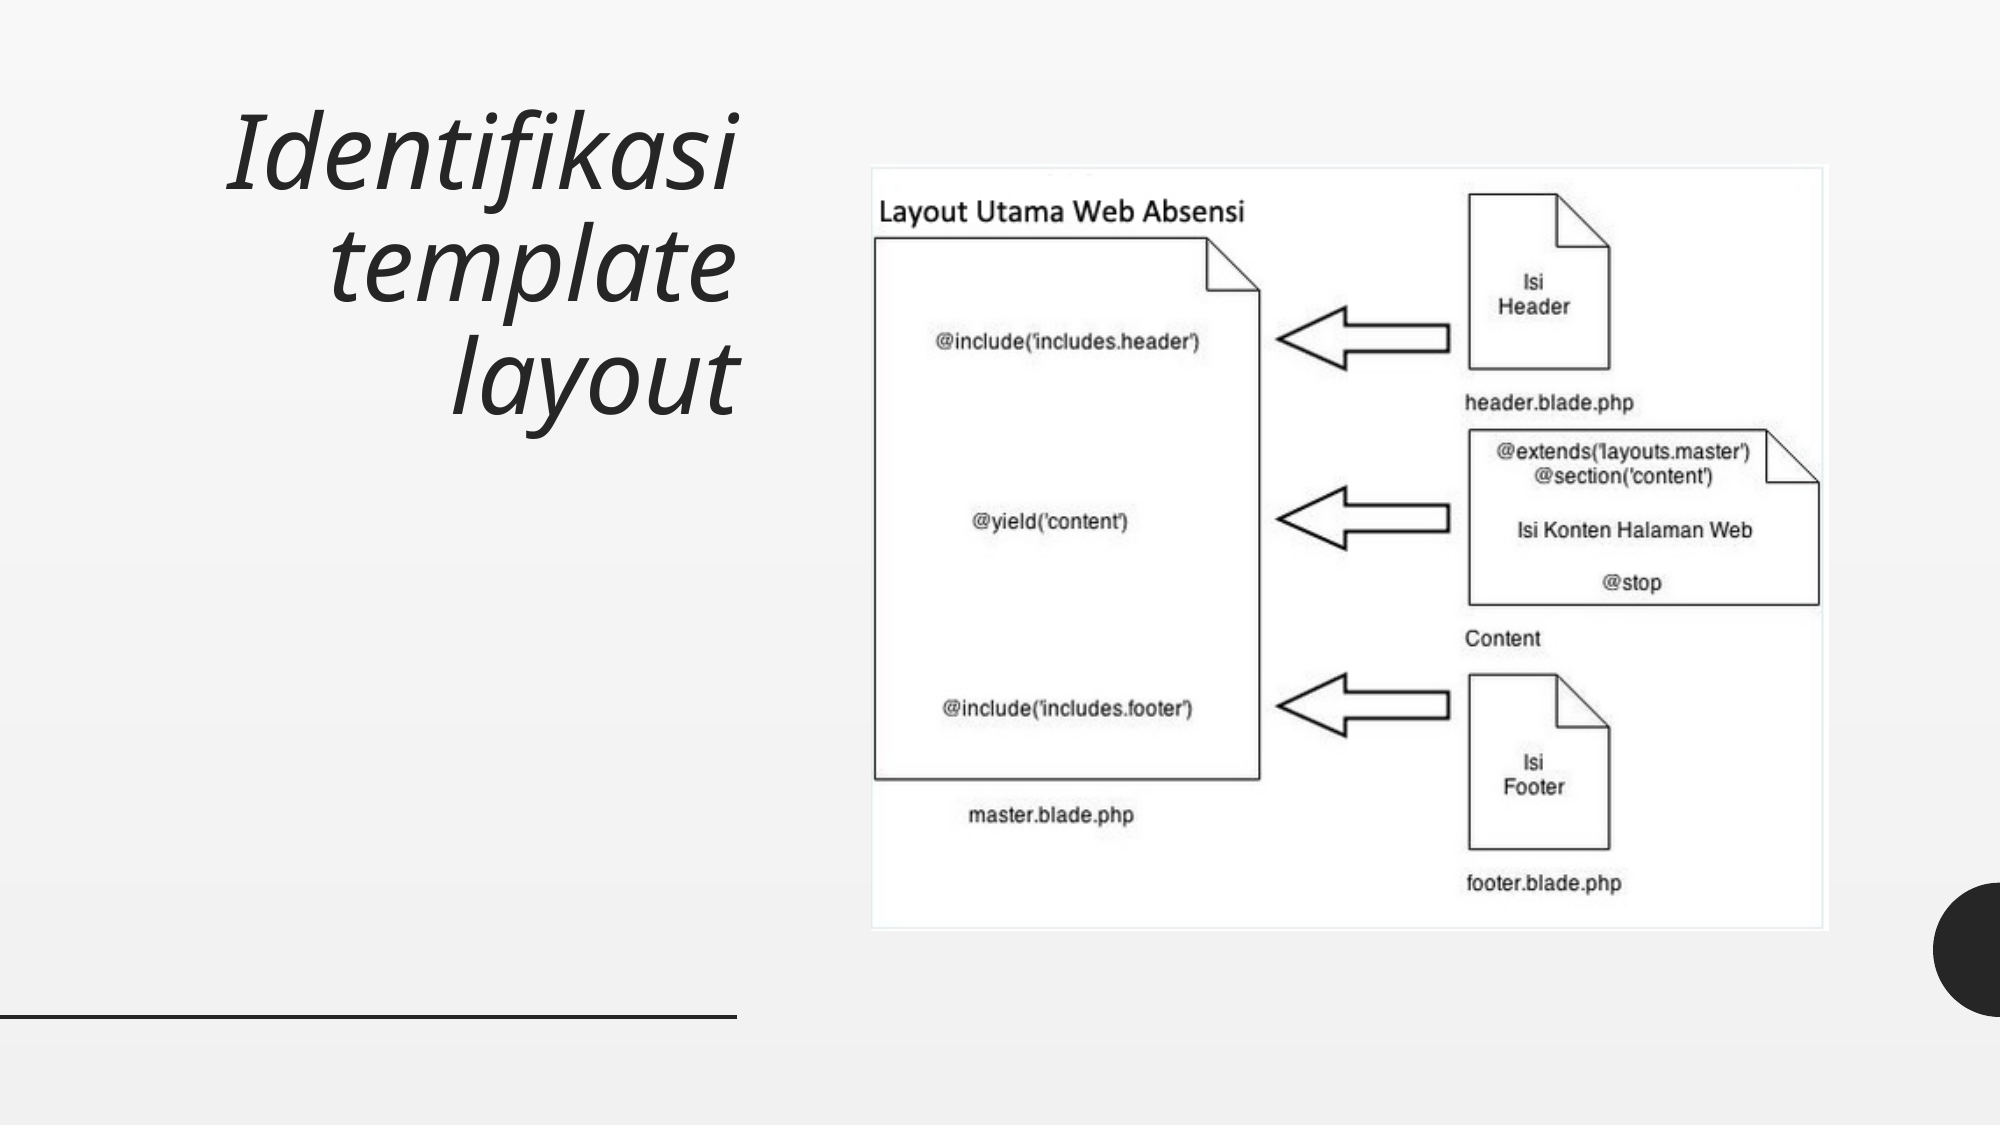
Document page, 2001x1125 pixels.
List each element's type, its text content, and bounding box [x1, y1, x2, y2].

title Identifikasi template layout [125, 91, 754, 905]
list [871, 164, 1829, 931]
